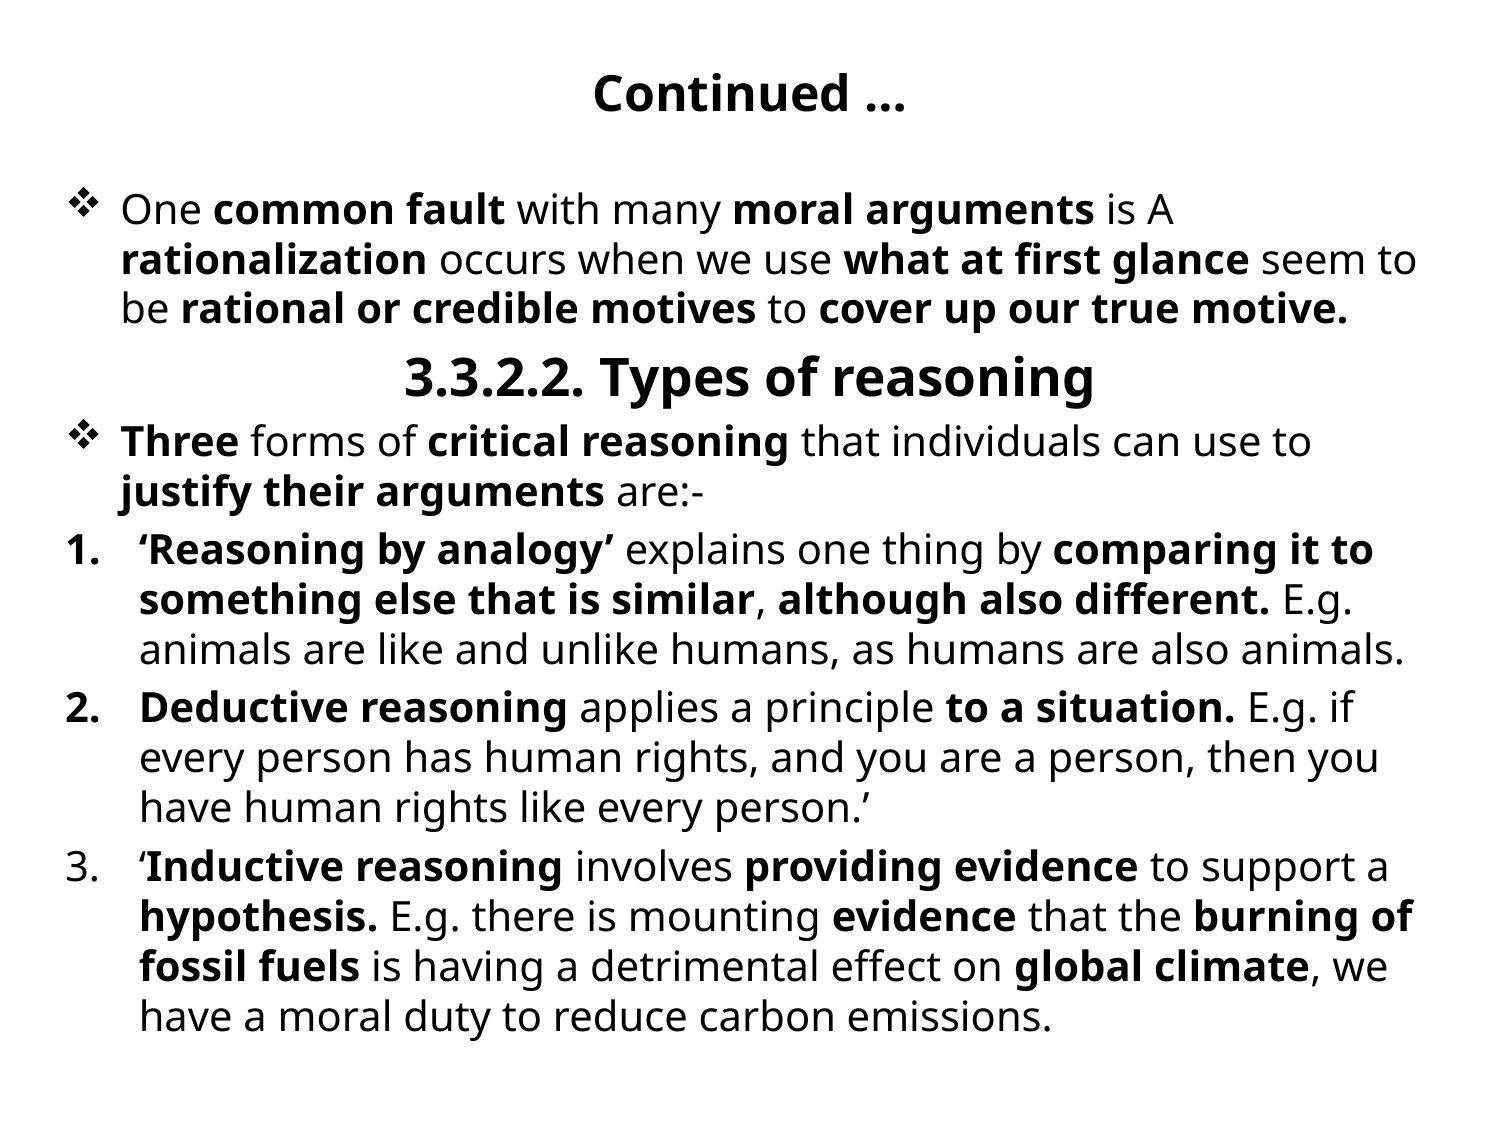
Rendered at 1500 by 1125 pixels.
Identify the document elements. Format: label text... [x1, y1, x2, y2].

list One common fault with many moral arguments is A rationalization occurs when we use what at first glance seem to be rational or credible motives to cover up our true motive. 3.3.2.2. Types of reasoning Three forms of critical reasoning that individuals can use to justify their arguments are:- ‘Reasoning by analogy’ explains one thing by comparing it to something else that is similar, although also different. E.g. animals are like and unlike humans, as humans are also animals. Deductive reasoning applies a principle to a situation. E.g. if every person has human rights, and you are a person, then you have human rights like every person.’ ‘Inductive reasoning involves providing evidence to support a hypothesis. E.g. there is mounting evidence that the burning of fossil fuels is having a detrimental effect on global climate, we have a moral duty to reduce carbon emissions. [50, 174, 1450, 1063]
title Continued … [75, 45, 1425, 138]
